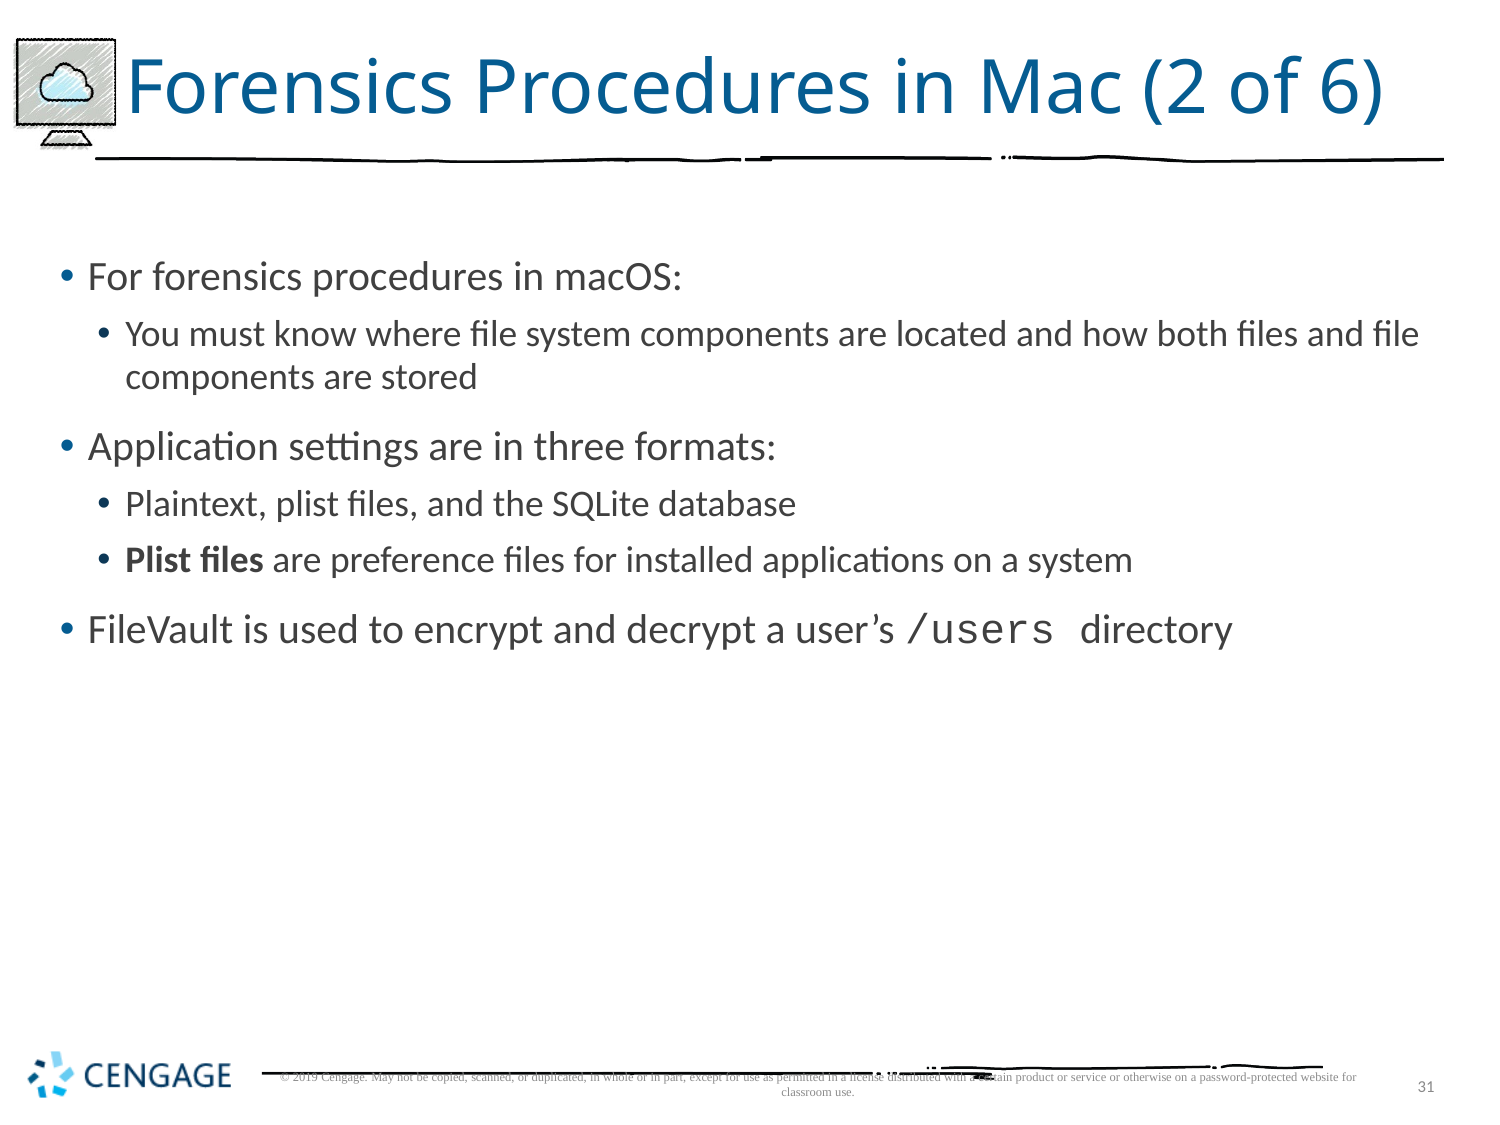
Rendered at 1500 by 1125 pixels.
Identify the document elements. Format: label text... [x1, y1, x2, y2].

picture [261, 1064, 1323, 1079]
picture [12, 36, 117, 151]
picture [7, 1037, 244, 1111]
title Forensics Procedures in Mac (2 of 6) [125, 52, 1442, 130]
footer © 2019 Cengage. May not be copied, scanned, or duplicated, in whole or in part, except for use as permitted in a license distributed with a certain product or service or otherwise on a password-protected website for classroom use. [261, 1079, 1375, 1120]
list For forensics procedures in macOS: You must know where file system components are located and how both files and file components are stored Application settings are in three formats: Plaintext, plist files, and the SQLite database Plist files are preference files for installed applications on a system FileVault is used to encrypt and decrypt a user’s /users directory [59, 252, 1441, 658]
picture [95, 155, 1444, 163]
